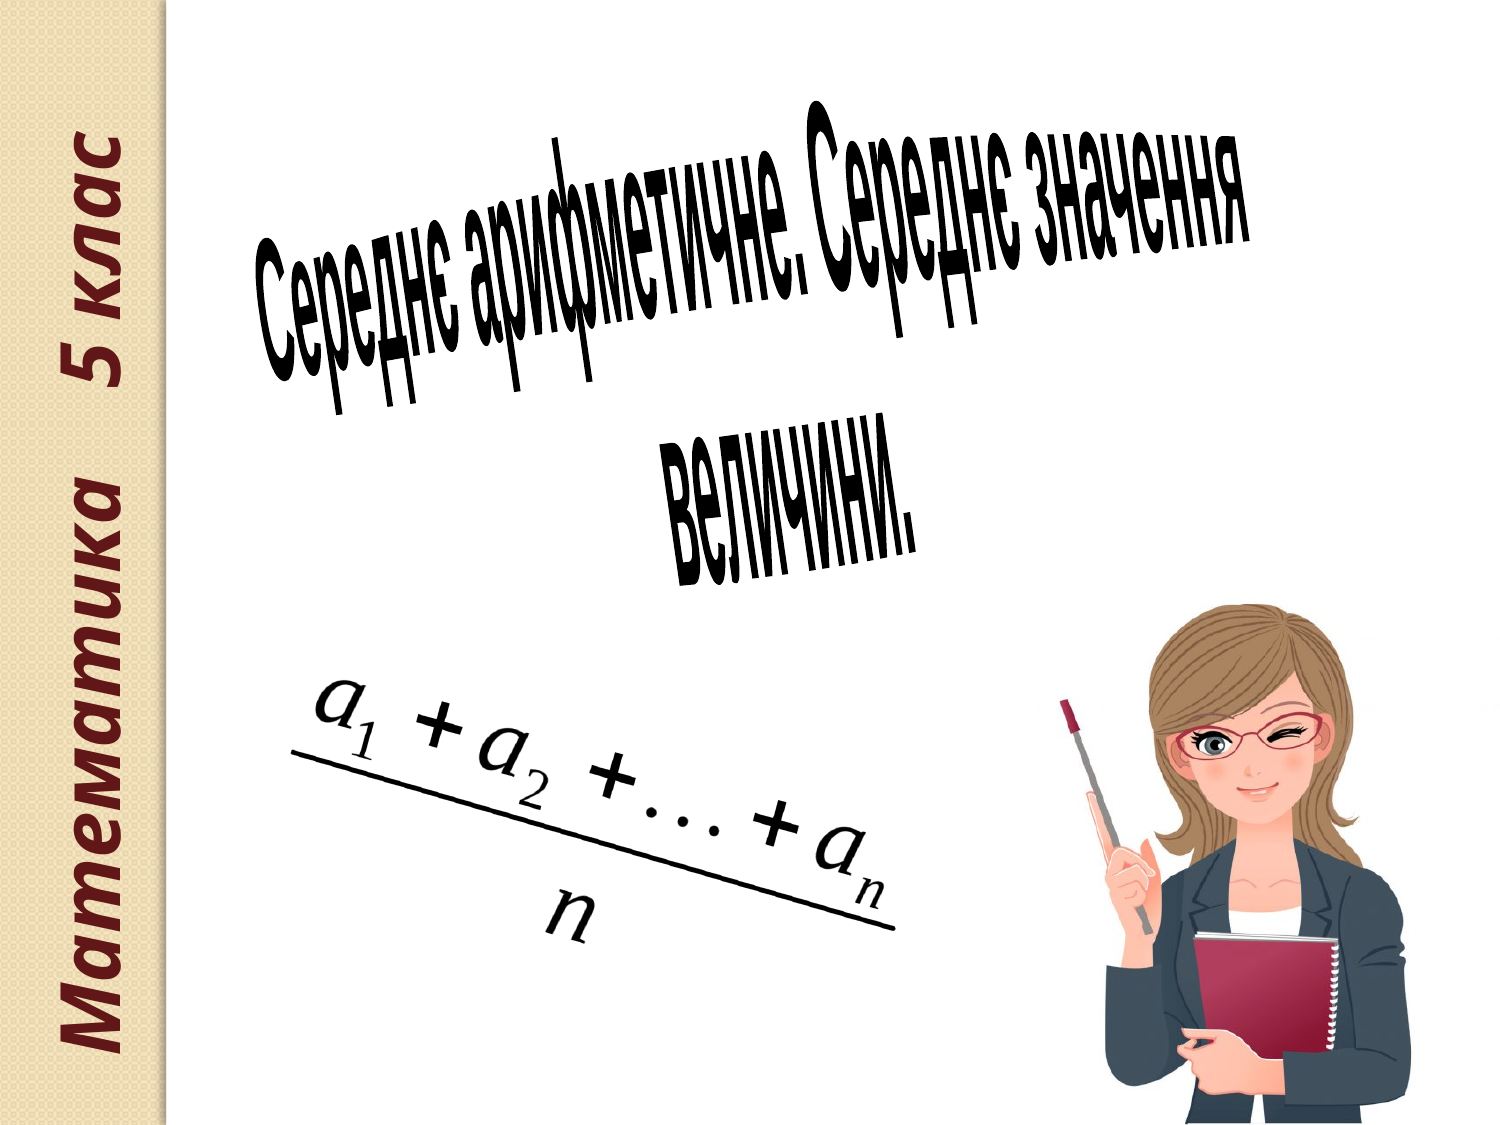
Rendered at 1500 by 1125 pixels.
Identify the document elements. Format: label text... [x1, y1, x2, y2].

text_box Математика 5 клас [29, 67, 145, 1072]
picture [244, 623, 949, 1051]
picture [971, 596, 1500, 1125]
